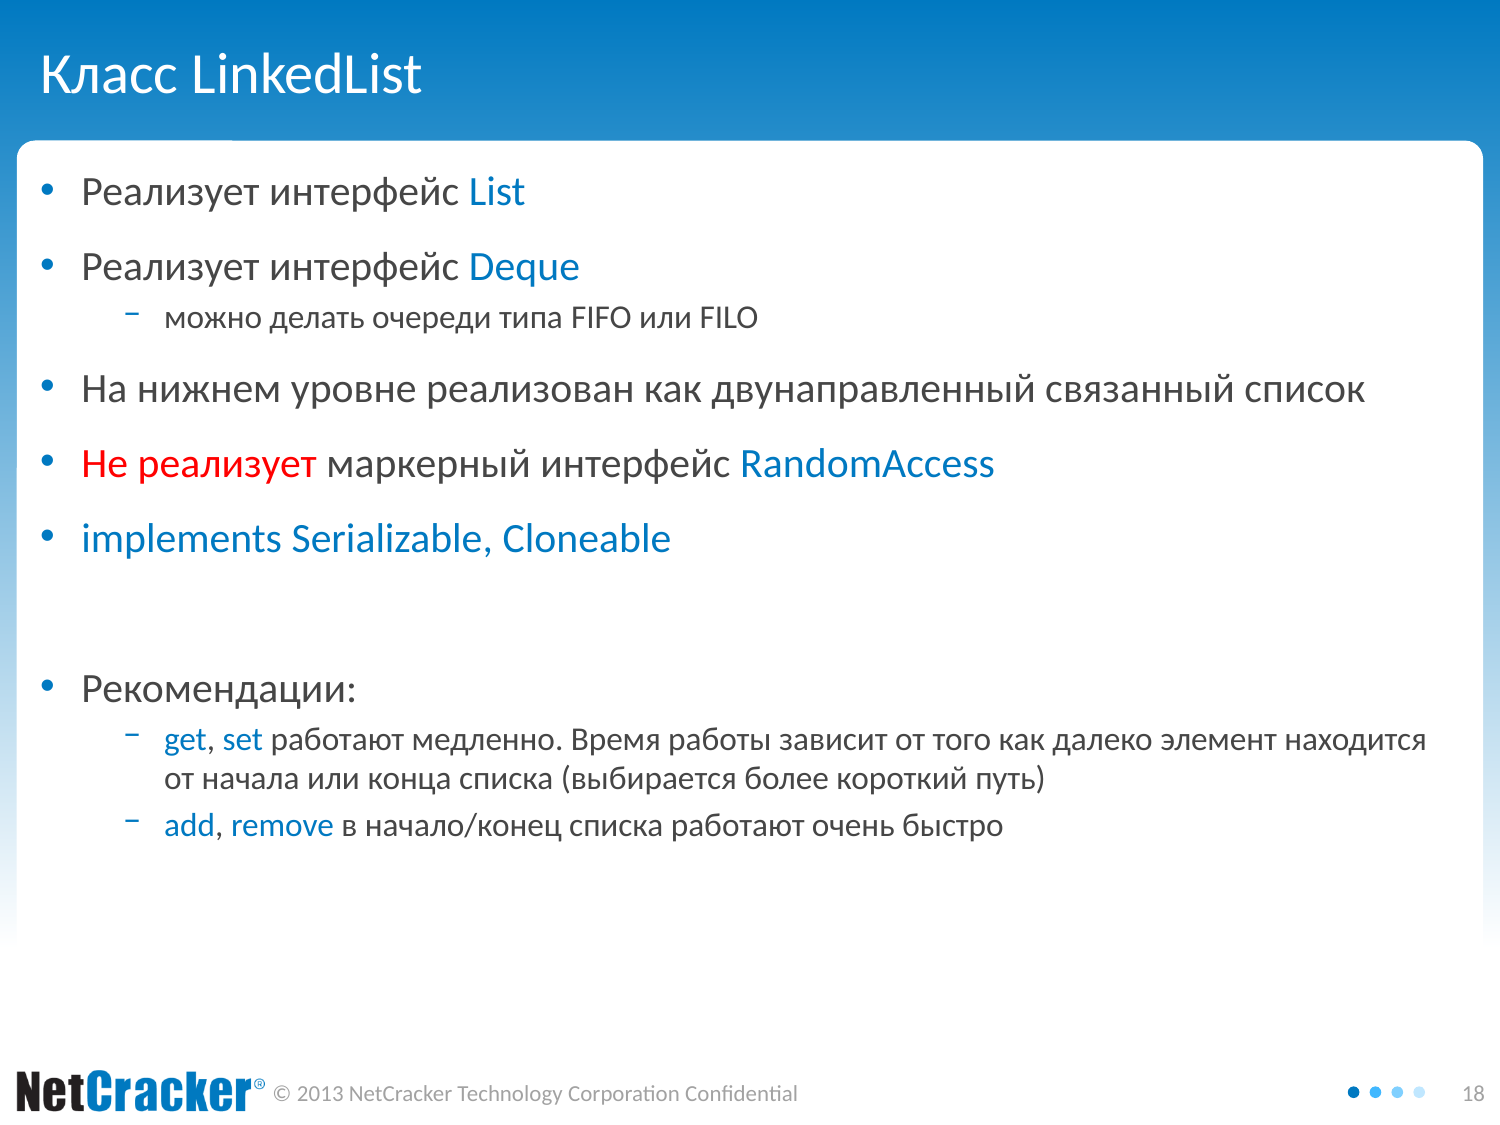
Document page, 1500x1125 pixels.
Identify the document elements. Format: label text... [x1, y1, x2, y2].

picture [5, 1062, 272, 1122]
title Класс LinkedList [16, 0, 1483, 141]
list Реализует интерфейс List Реализует интерфейс Deque можно делать очереди типа FIFO или FILO На нижнем уровне реализован как двунаправленный связанный список Не реализует маркерный интерфейс RandomAccess implements Serializable, Cloneable Рекомендации: get, set работают медленно. Время работы зависит от того как далеко элемент находится от начала или конца списка (выбирается более короткий путь) add, remove в начало/конец списка работают очень быстро [16, 140, 1482, 1043]
